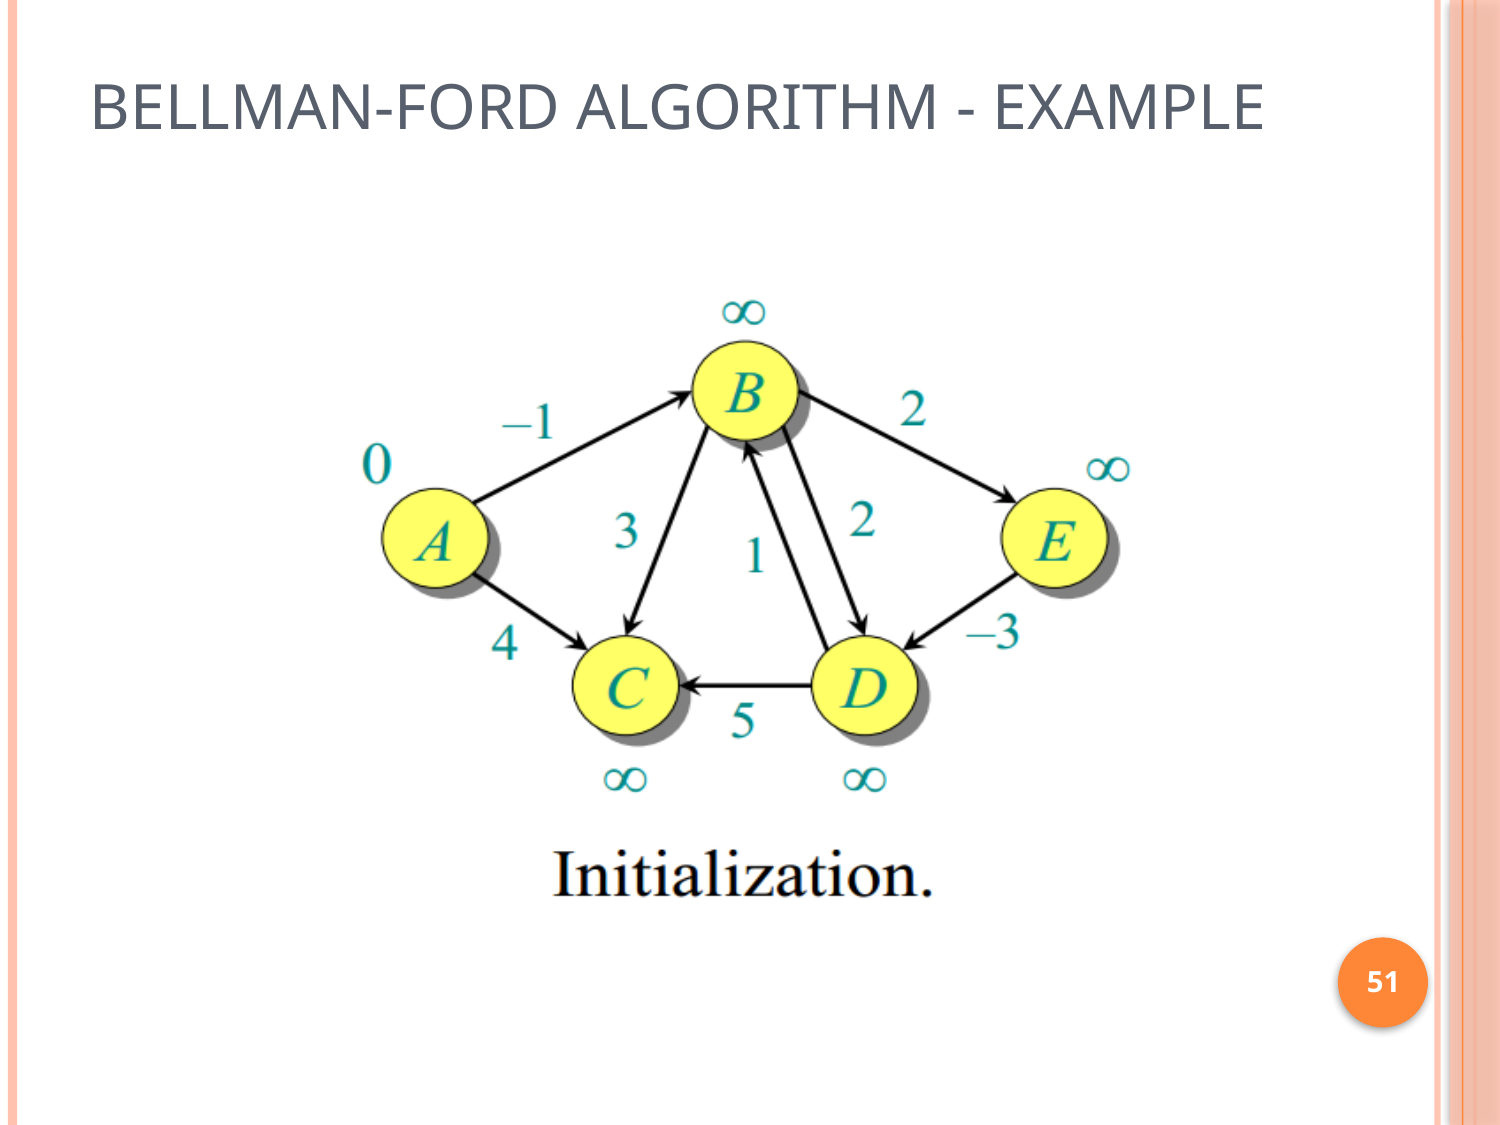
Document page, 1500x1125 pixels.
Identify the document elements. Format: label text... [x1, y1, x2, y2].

picture [336, 286, 1163, 917]
title Bellman-Ford algorithm - Example [75, 45, 1300, 150]
slide_number 51 [1333, 940, 1434, 1027]
